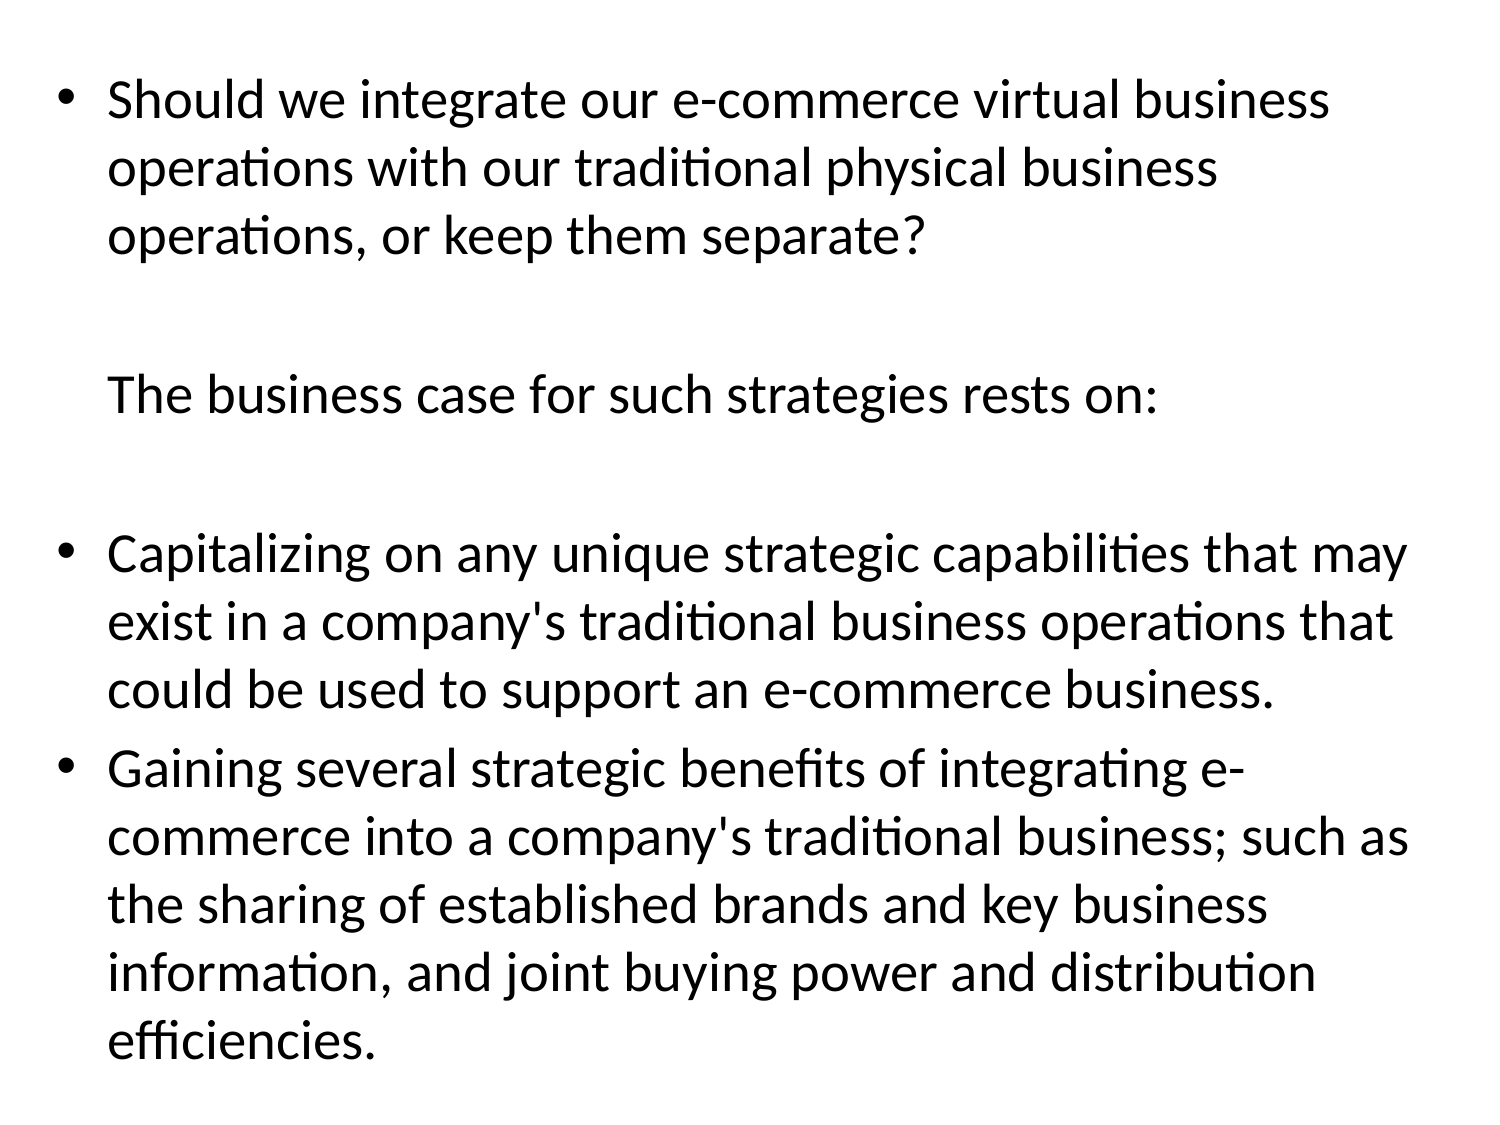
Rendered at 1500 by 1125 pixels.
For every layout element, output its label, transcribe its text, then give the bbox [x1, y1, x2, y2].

list Should we integrate our e-commerce virtual business operations with our traditional physical business operations, or keep them separate? The business case for such strategies rests on: Capitalizing on any unique strategic capabilities that may exist in a company's traditional business operations that could be used to support an e-commerce business. Gaining several strategic benefits of integrating e-commerce into a company's traditional business; such as the sharing of established brands and key business information, and joint buying power and distribution efficiencies. [41, 54, 1467, 1094]
